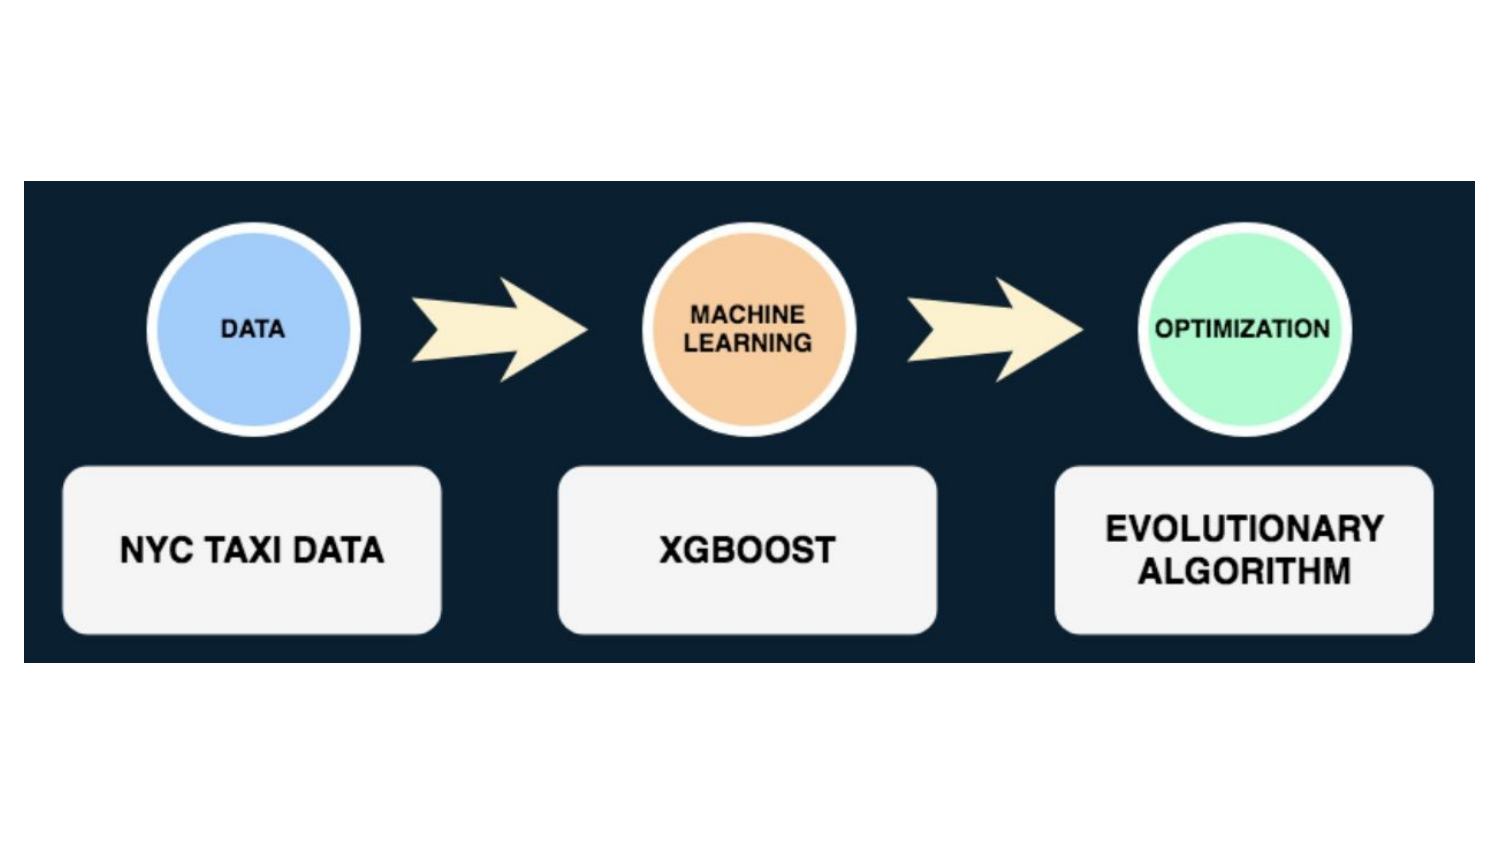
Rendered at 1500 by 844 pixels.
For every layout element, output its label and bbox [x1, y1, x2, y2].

picture [24, 181, 1476, 663]
